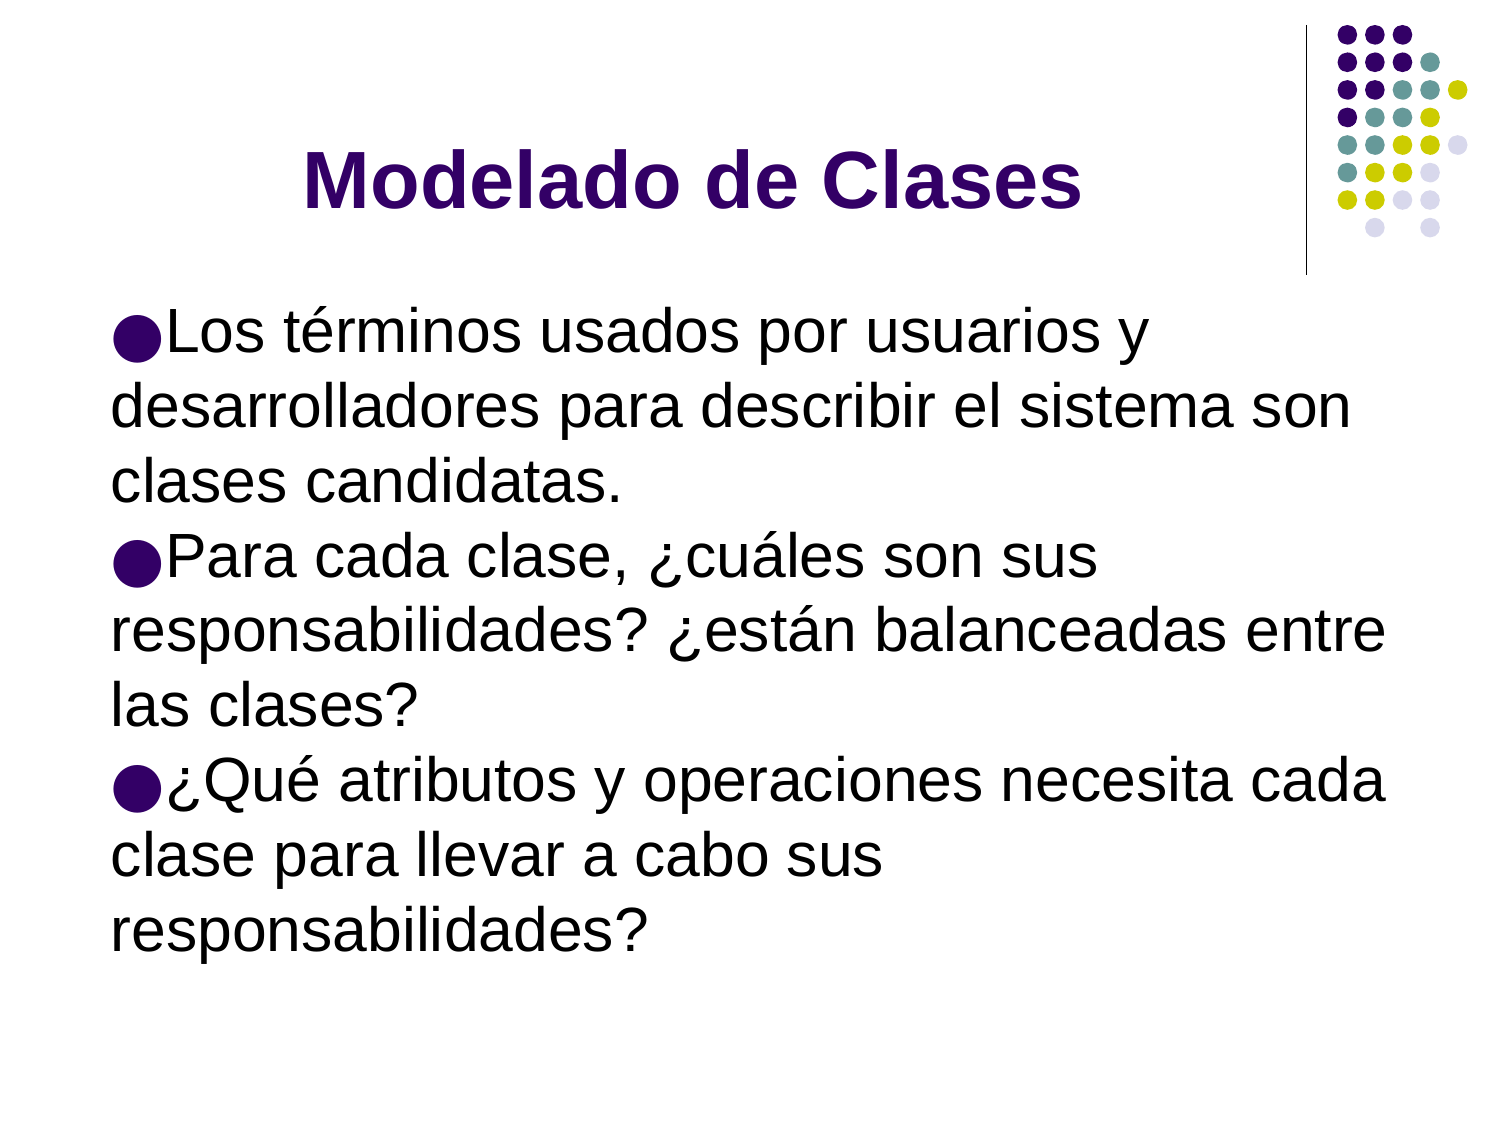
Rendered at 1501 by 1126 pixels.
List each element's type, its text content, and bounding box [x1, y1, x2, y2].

title Modelado de Clases [74, 19, 1313, 233]
list Los términos usados por usuarios y desarrolladores para describir el sistema son clases candidatas. Para cada clase, ¿cuáles son sus responsabilidades? ¿están balanceadas entre las clases? ¿Qué atributos y operaciones necesita cada clase para llevar a cabo sus responsabilidades? [75, 282, 1426, 1006]
